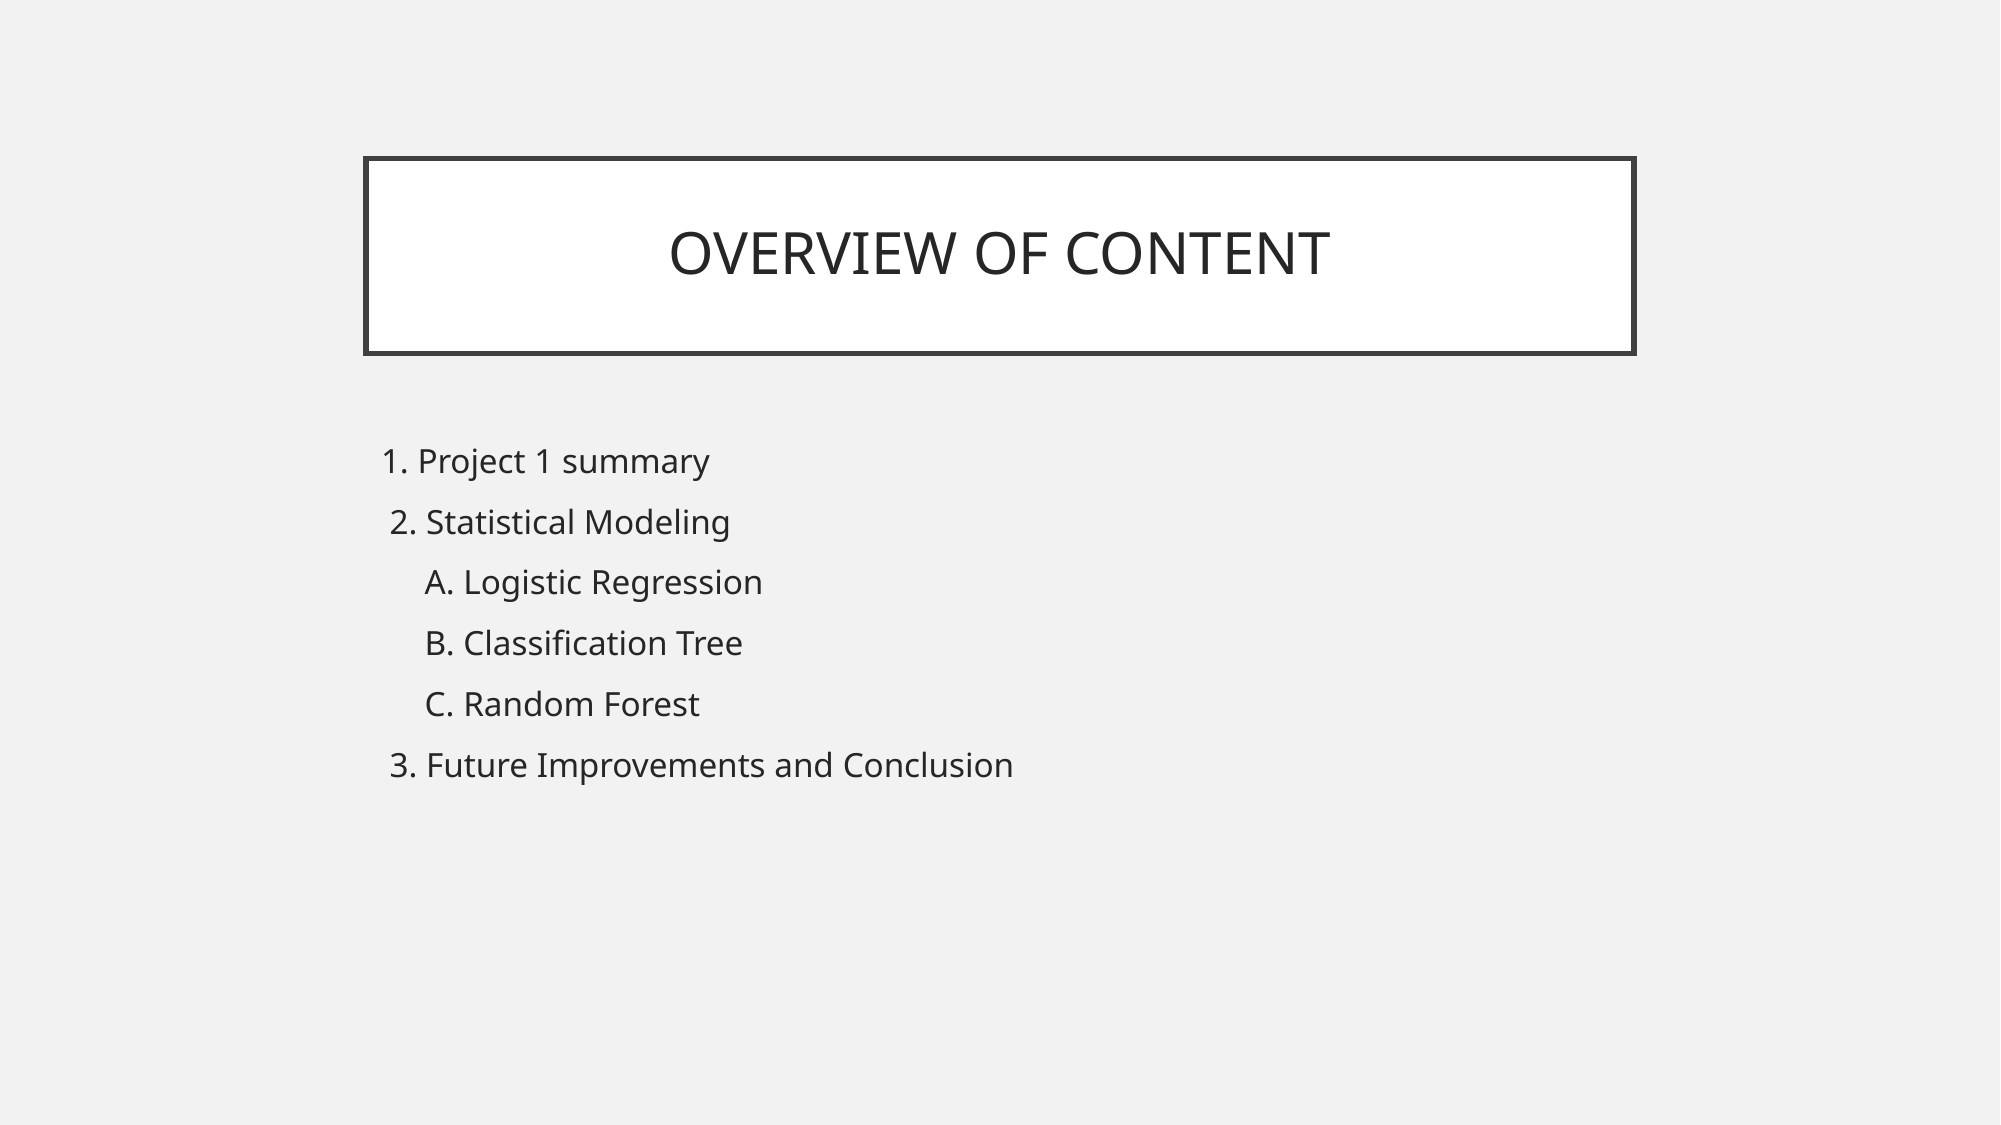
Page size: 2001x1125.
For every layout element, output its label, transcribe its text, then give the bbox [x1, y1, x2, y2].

list 1. Project 1 summary 2. Statistical Modeling A. Logistic Regression B. Classification Tree C. Random Forest 3. Future Improvements and Conclusion [366, 432, 1634, 942]
title OVERVIEW OF CONTENT [363, 156, 1637, 356]
